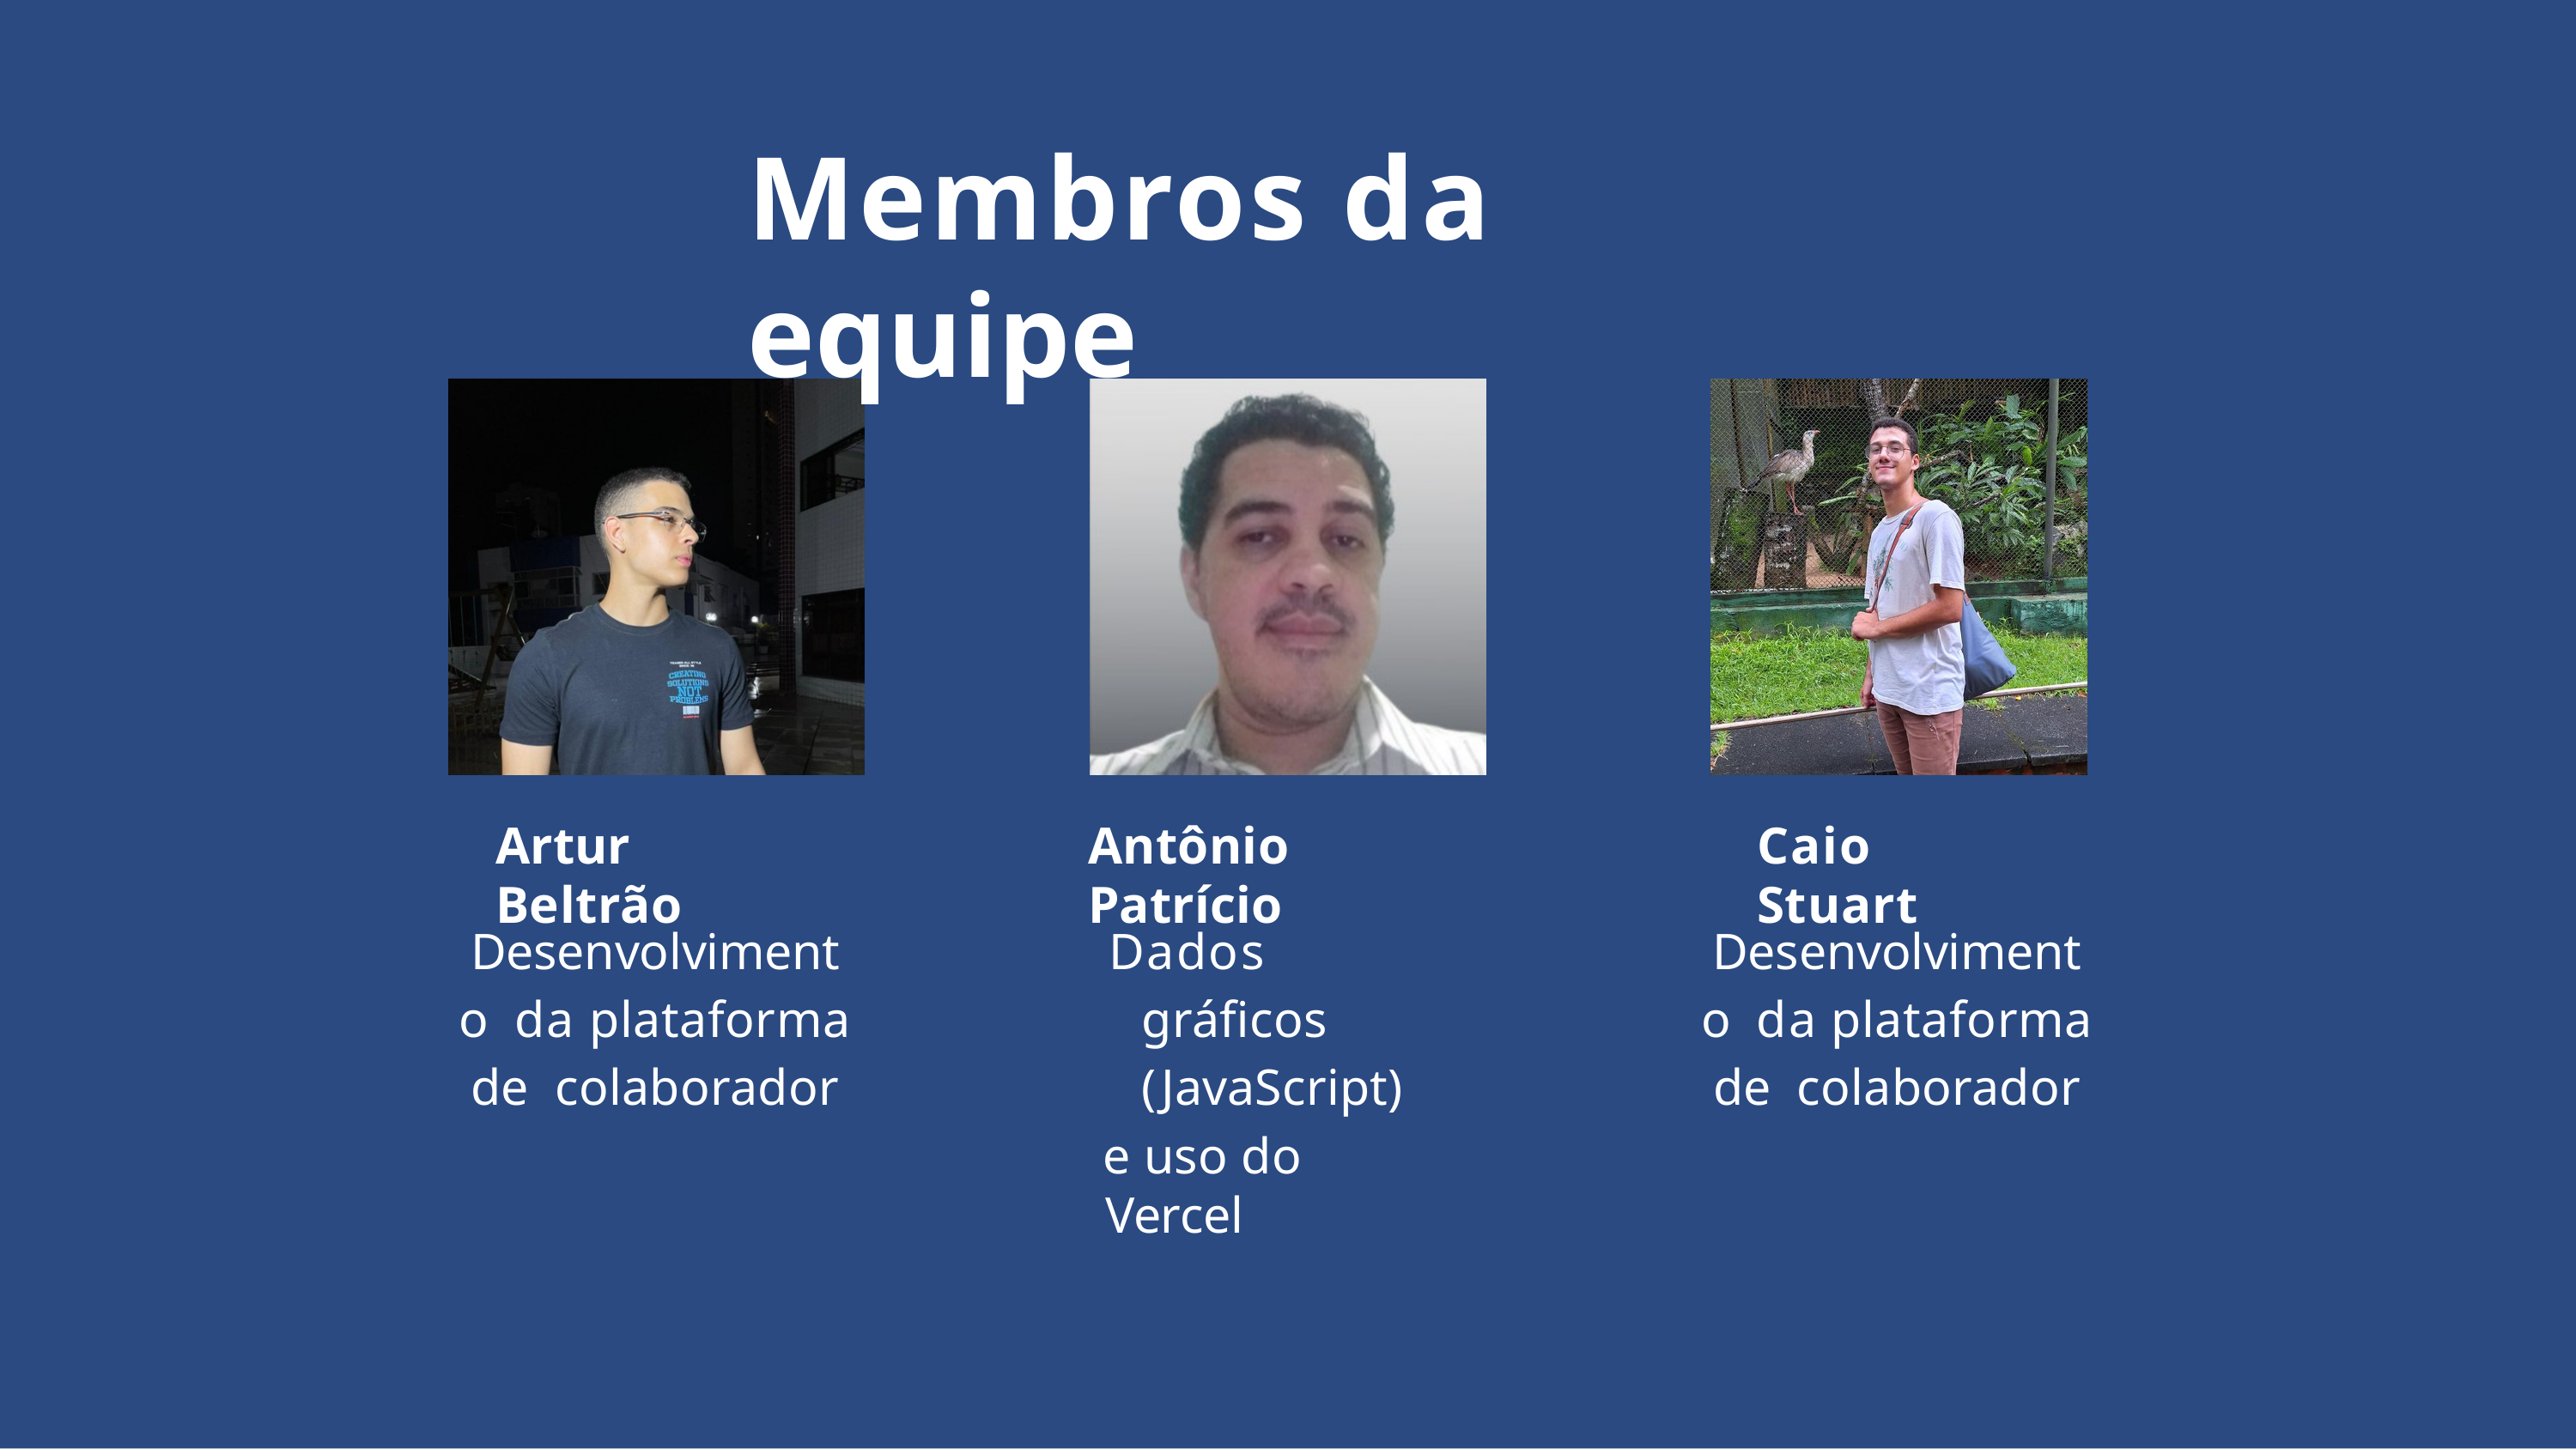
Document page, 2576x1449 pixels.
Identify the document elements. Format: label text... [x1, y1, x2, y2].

text_box Artur Beltrão [494, 811, 813, 909]
text_box Antônio Patrício [1085, 811, 1476, 934]
picture [448, 379, 866, 775]
text_box Desenvolvimento da plataforma de colaborador [1698, 909, 2095, 1116]
title Membros da equipe [736, 124, 1840, 401]
text_box Dados gráficos (JavaScript) e uso do Vercel [1103, 909, 1449, 1243]
picture [1710, 379, 2087, 775]
text_box Desenvolvimento da plataforma de colaborador [456, 909, 854, 1116]
picture [1090, 379, 1486, 775]
text_box Caio Stuart [1755, 811, 2033, 909]
